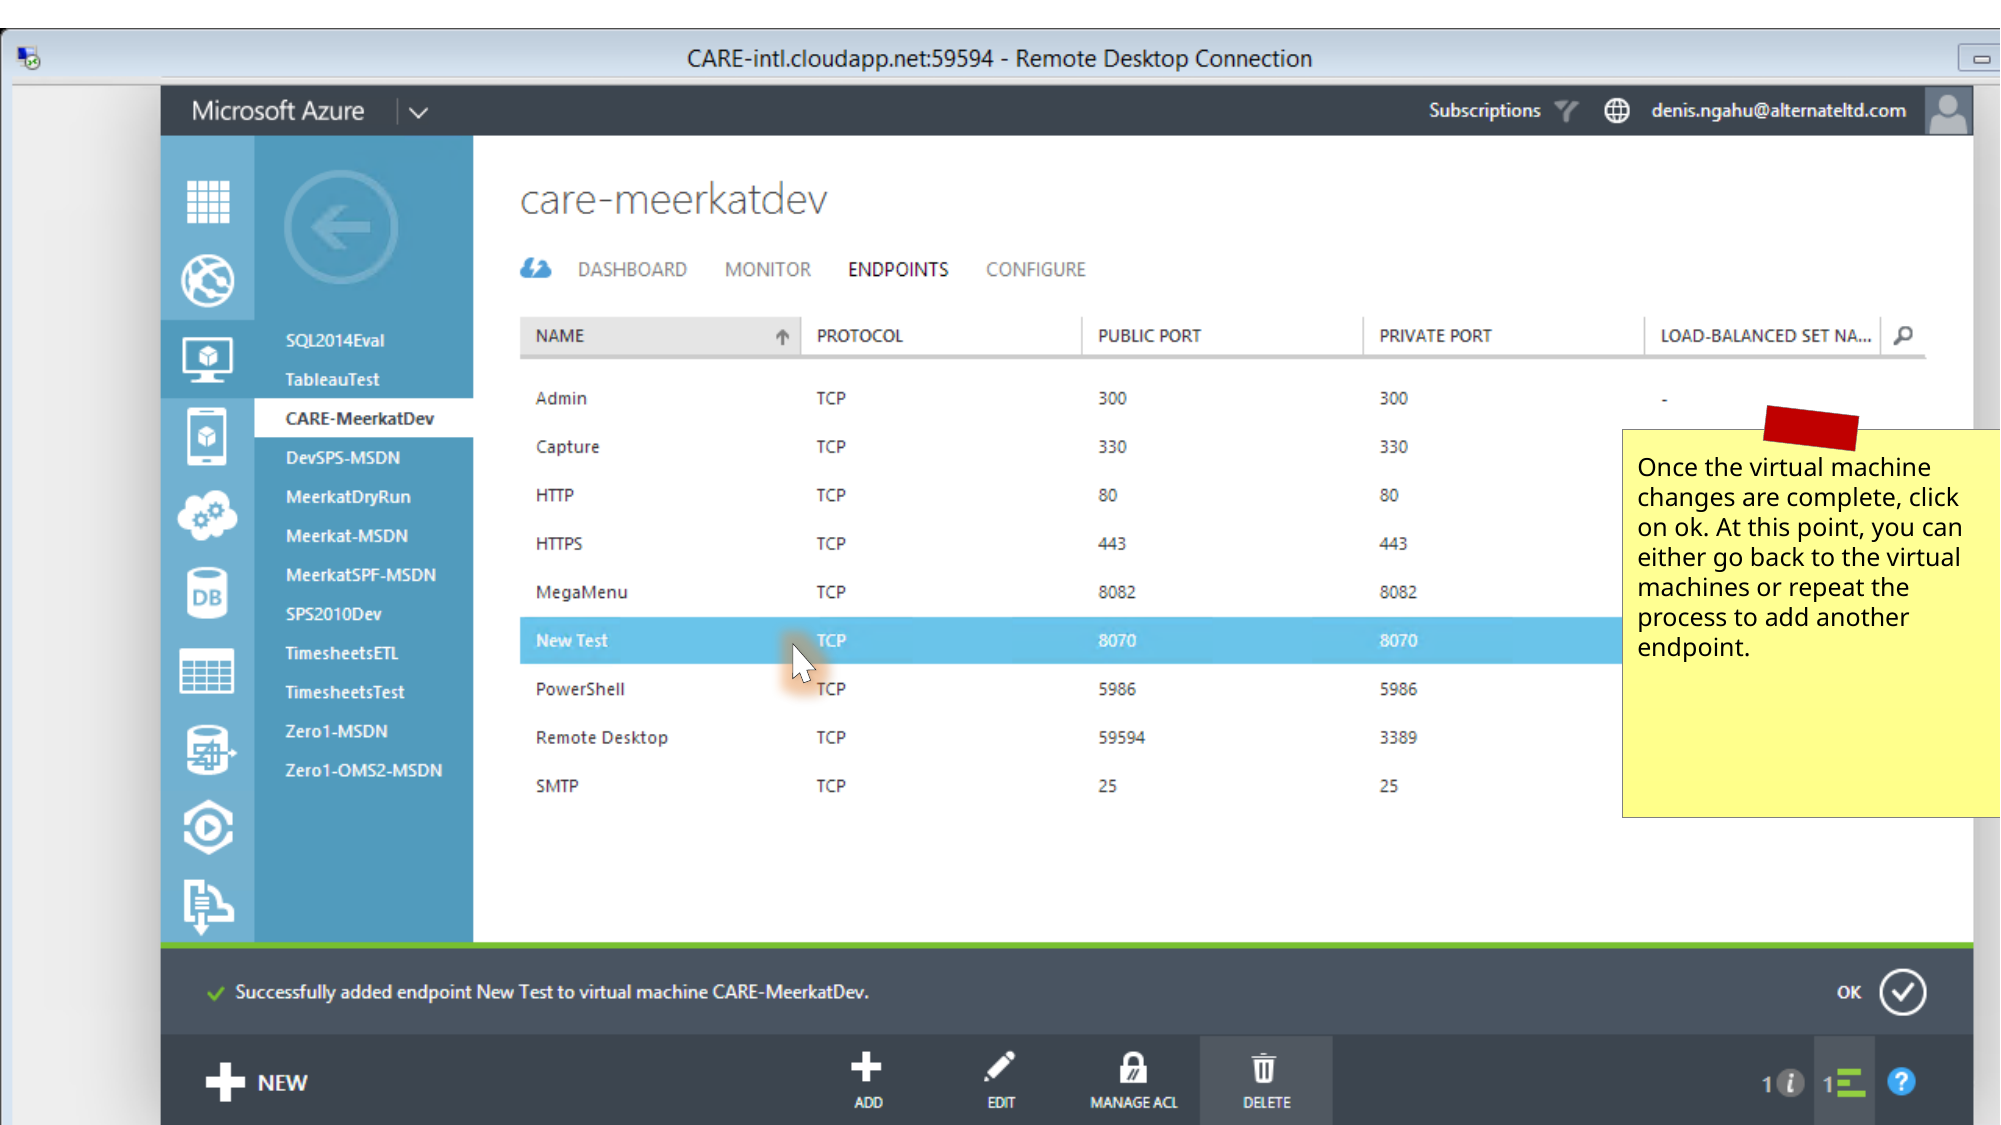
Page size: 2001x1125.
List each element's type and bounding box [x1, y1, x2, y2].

picture [0, 28, 2000, 1125]
text_box [1622, 410, 2000, 818]
